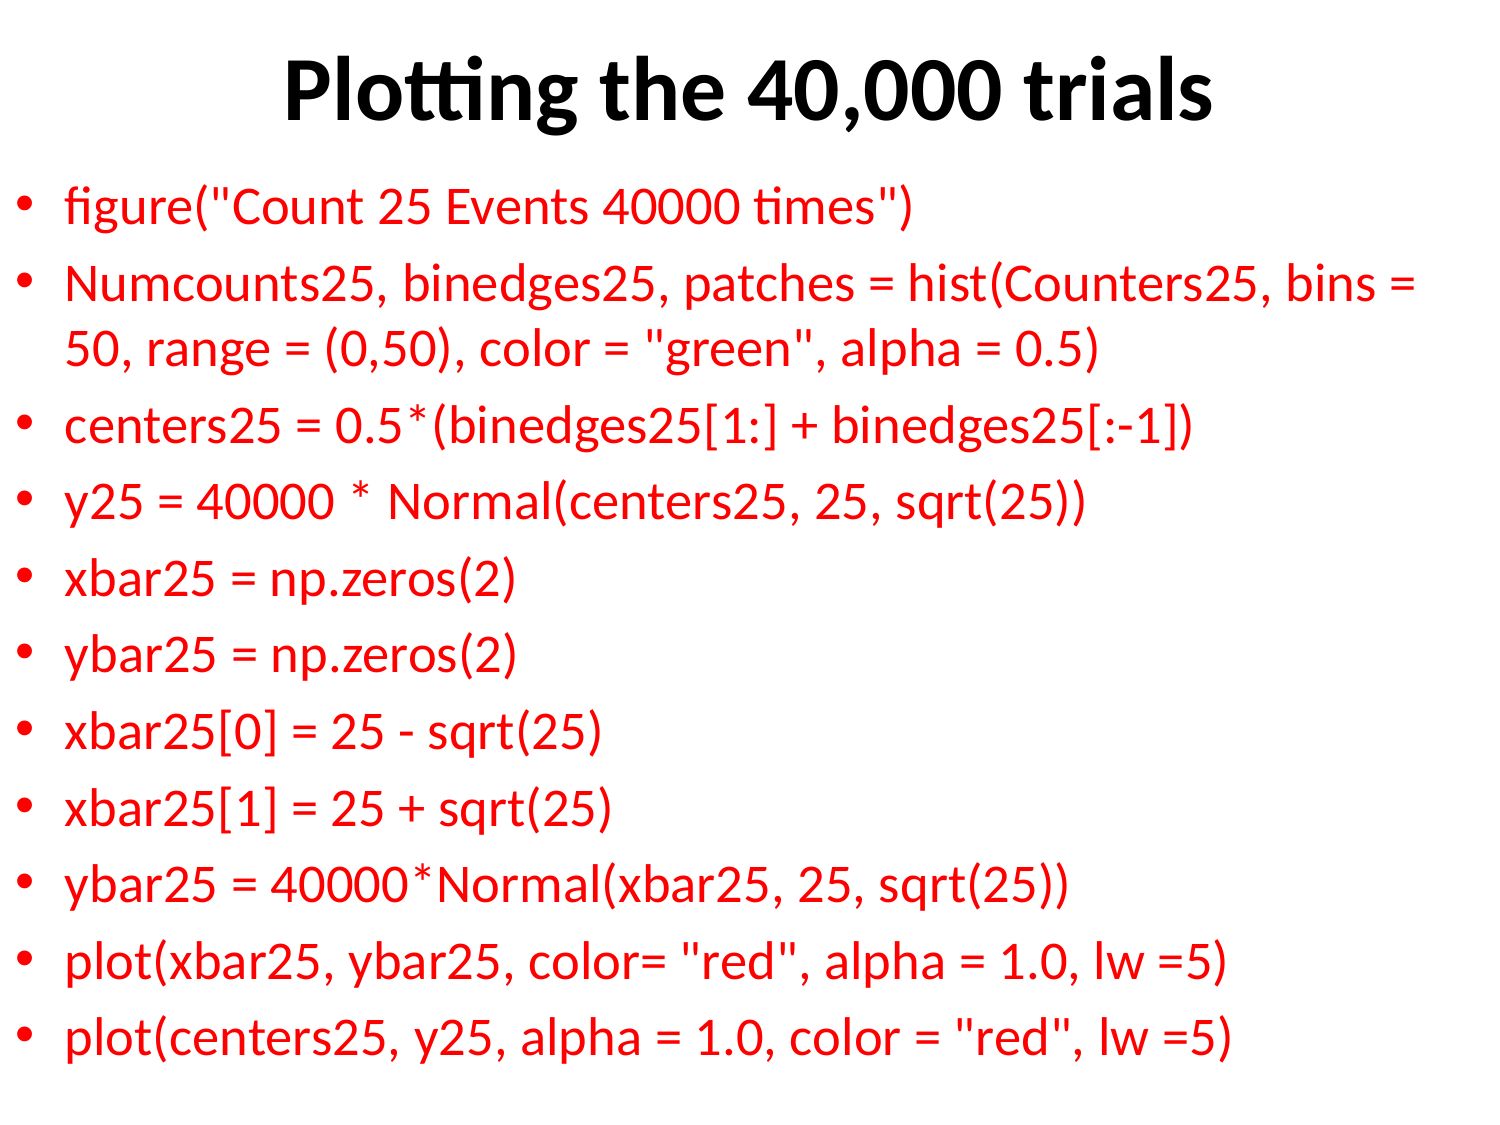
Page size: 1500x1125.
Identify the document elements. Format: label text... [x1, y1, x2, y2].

list figure("Count 25 Events 40000 times") Numcounts25, binedges25, patches = hist(Counters25, bins = 50, range = (0,50), color = "green", alpha = 0.5) centers25 = 0.5*(binedges25[1:] + binedges25[:-1]) y25 = 40000 * Normal(centers25, 25, sqrt(25)) xbar25 = np.zeros(2) ybar25 = np.zeros(2) xbar25[0] = 25 - sqrt(25) xbar25[1] = 25 + sqrt(25) ybar25 = 40000*Normal(xbar25, 25, sqrt(25)) plot(xbar25, ybar25, color= "red", alpha = 1.0, lw =5) plot(centers25, y25, alpha = 1.0, color = "red", lw =5) [0, 162, 1500, 1088]
title Plotting the 40,000 trials [75, 4, 1425, 162]
